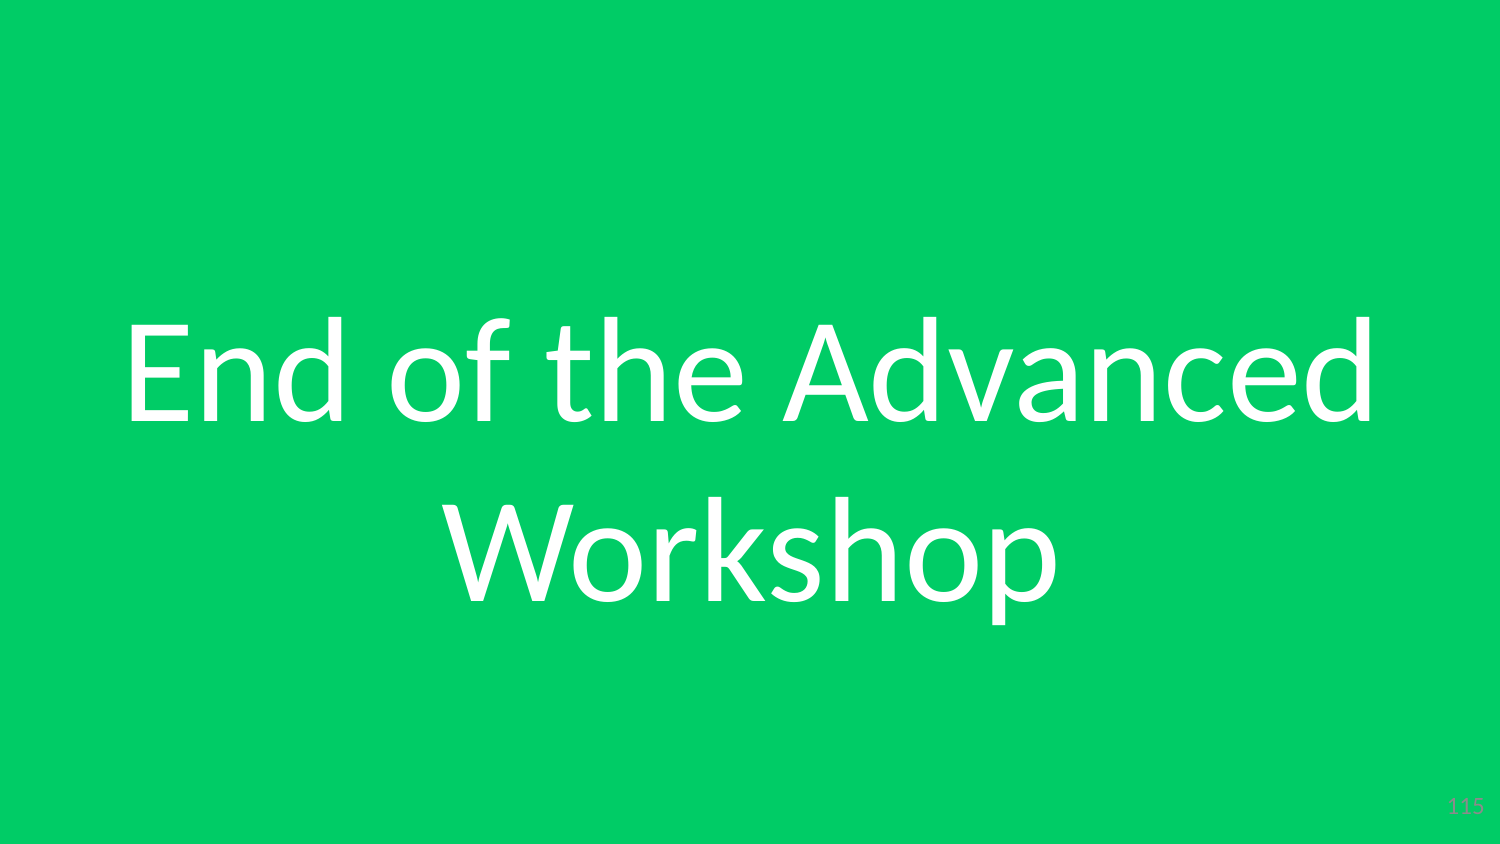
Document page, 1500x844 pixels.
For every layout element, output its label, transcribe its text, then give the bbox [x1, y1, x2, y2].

title End of the Advanced Workshop [76, 268, 1427, 635]
slide_number 115 [1415, 782, 1500, 828]
